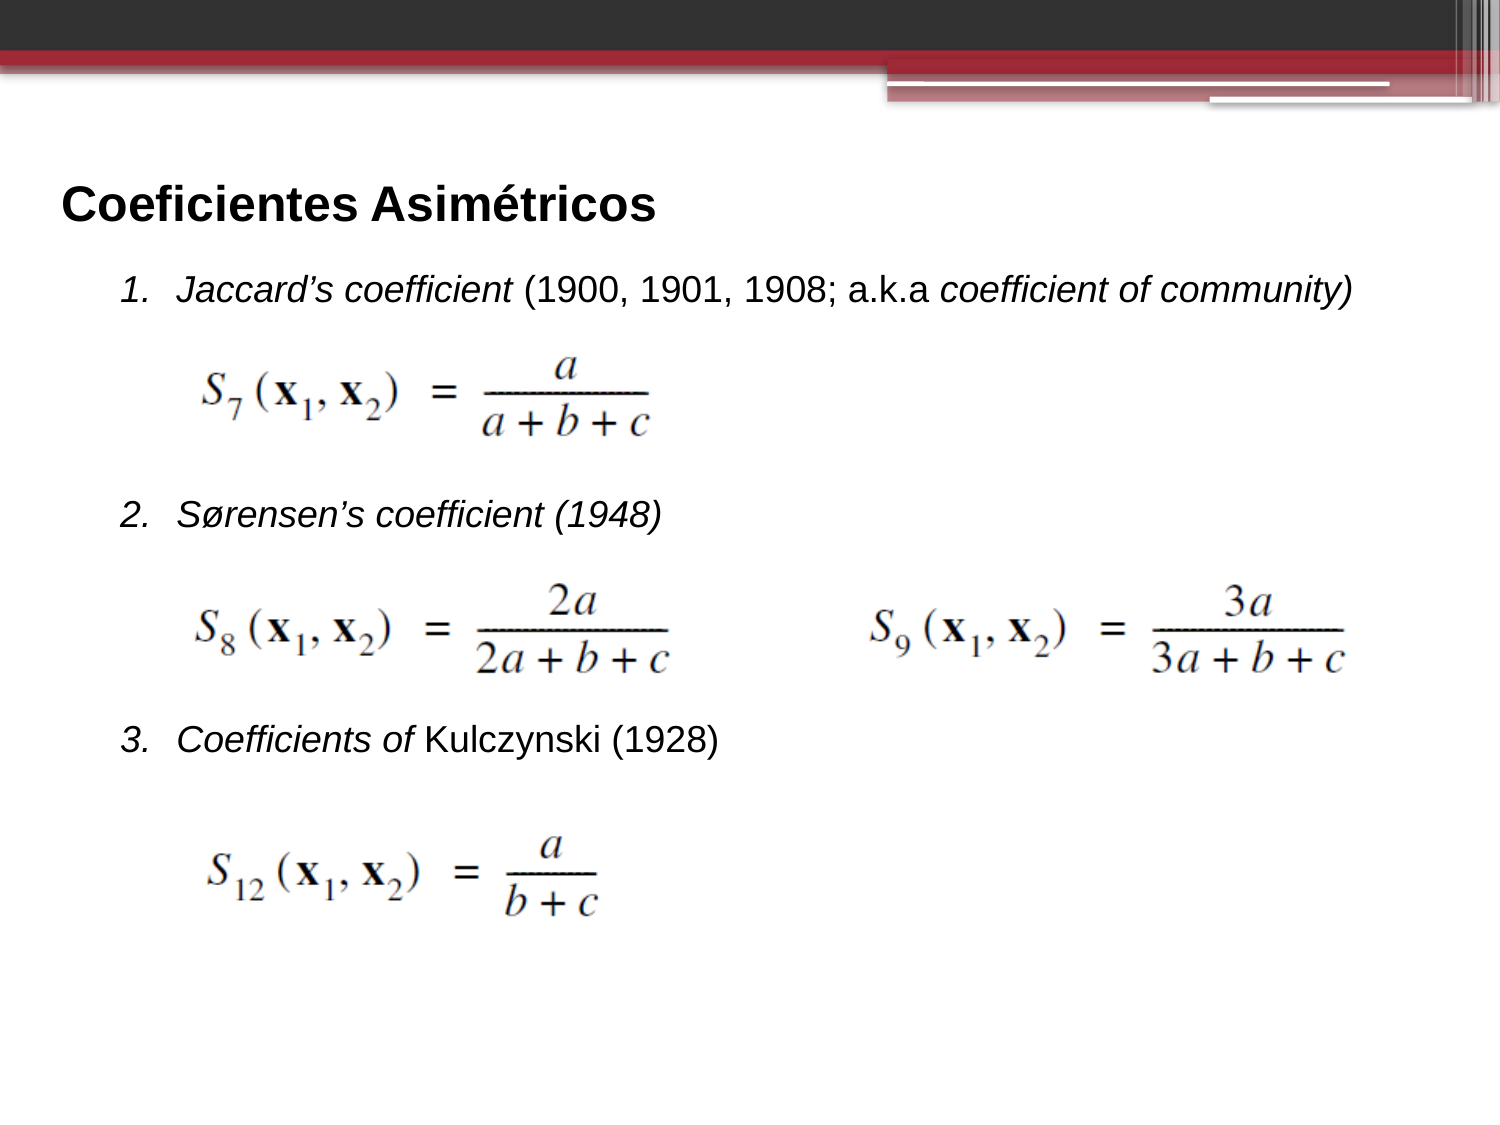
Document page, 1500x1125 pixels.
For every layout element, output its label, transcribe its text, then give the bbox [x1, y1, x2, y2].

text_box Coeficientes Asimétricos [46, 163, 1231, 239]
picture [175, 329, 769, 493]
picture [175, 559, 701, 692]
picture [853, 573, 1372, 687]
text_box Jaccard’s coefficient (1900, 1901, 1908; a.k.a coefficient of community) Sørensen’s coefficient (1948) Coefficients of Kulczynski (1928) [105, 257, 1442, 813]
picture [161, 784, 645, 947]
